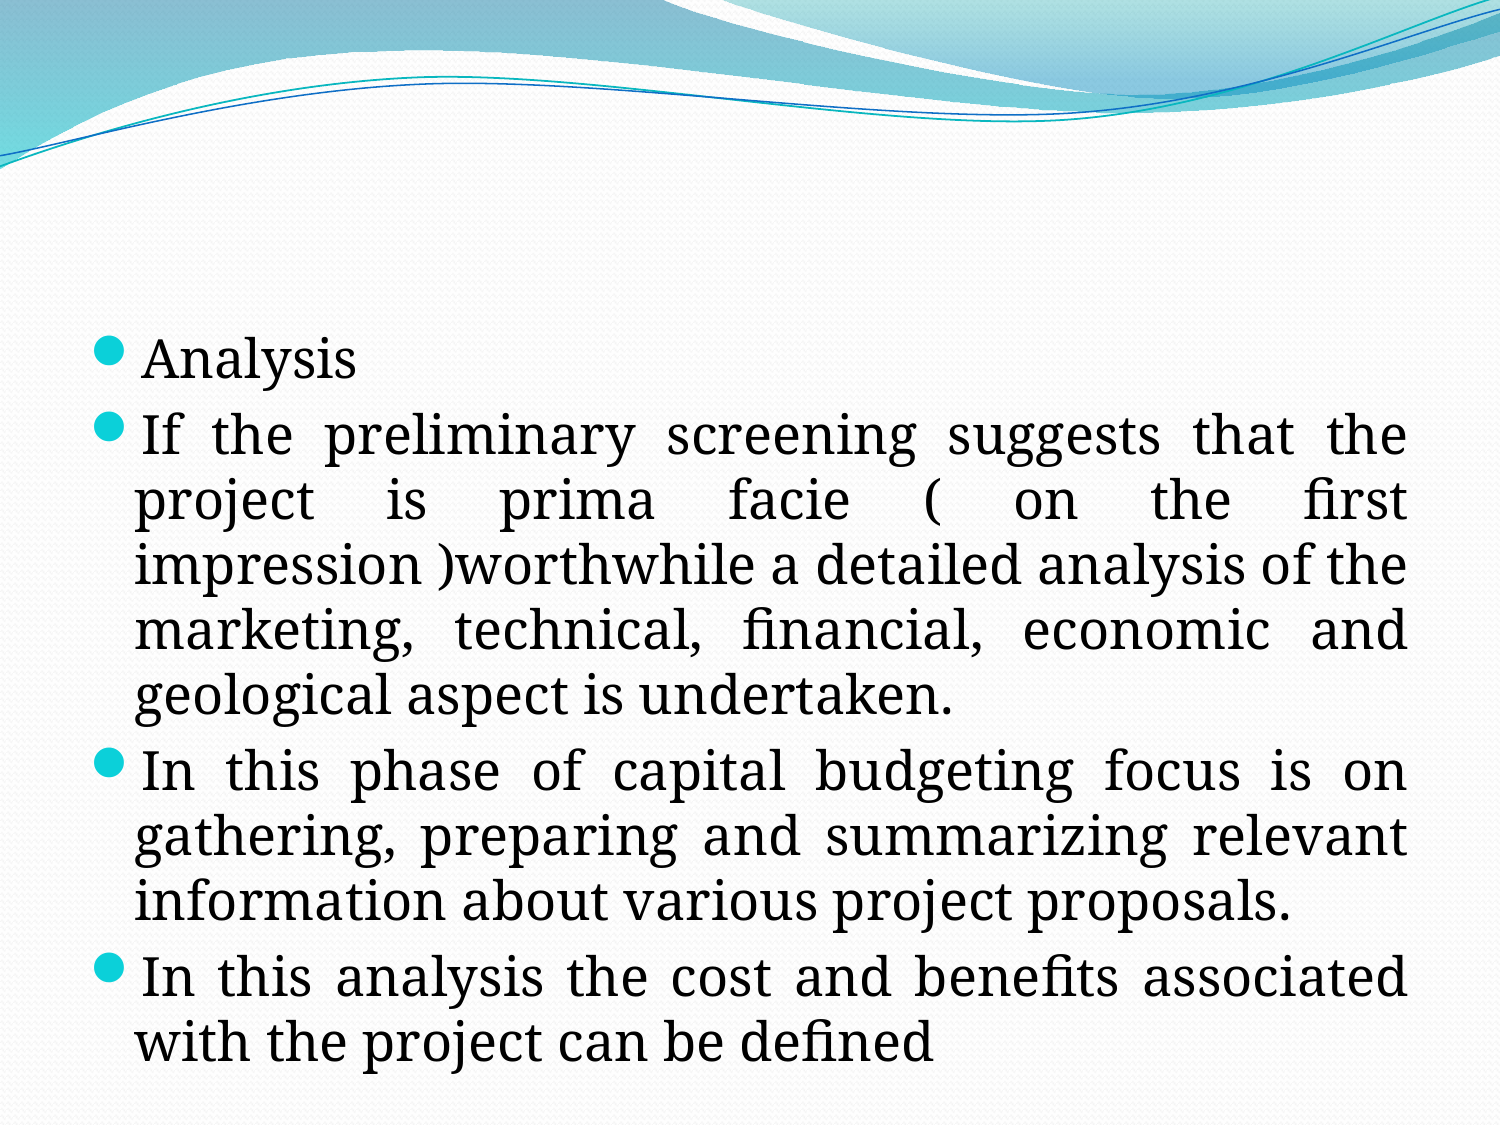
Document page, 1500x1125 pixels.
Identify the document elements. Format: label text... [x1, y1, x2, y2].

list Analysis If the preliminary screening suggests that the project is prima facie ( on the first impression )worthwhile a detailed analysis of the marketing, technical, financial, economic and geological aspect is undertaken. In this phase of capital budgeting focus is on gathering, preparing and summarizing relevant information about various project proposals. In this analysis the cost and benefits associated with the project can be defined [75, 317, 1425, 1038]
